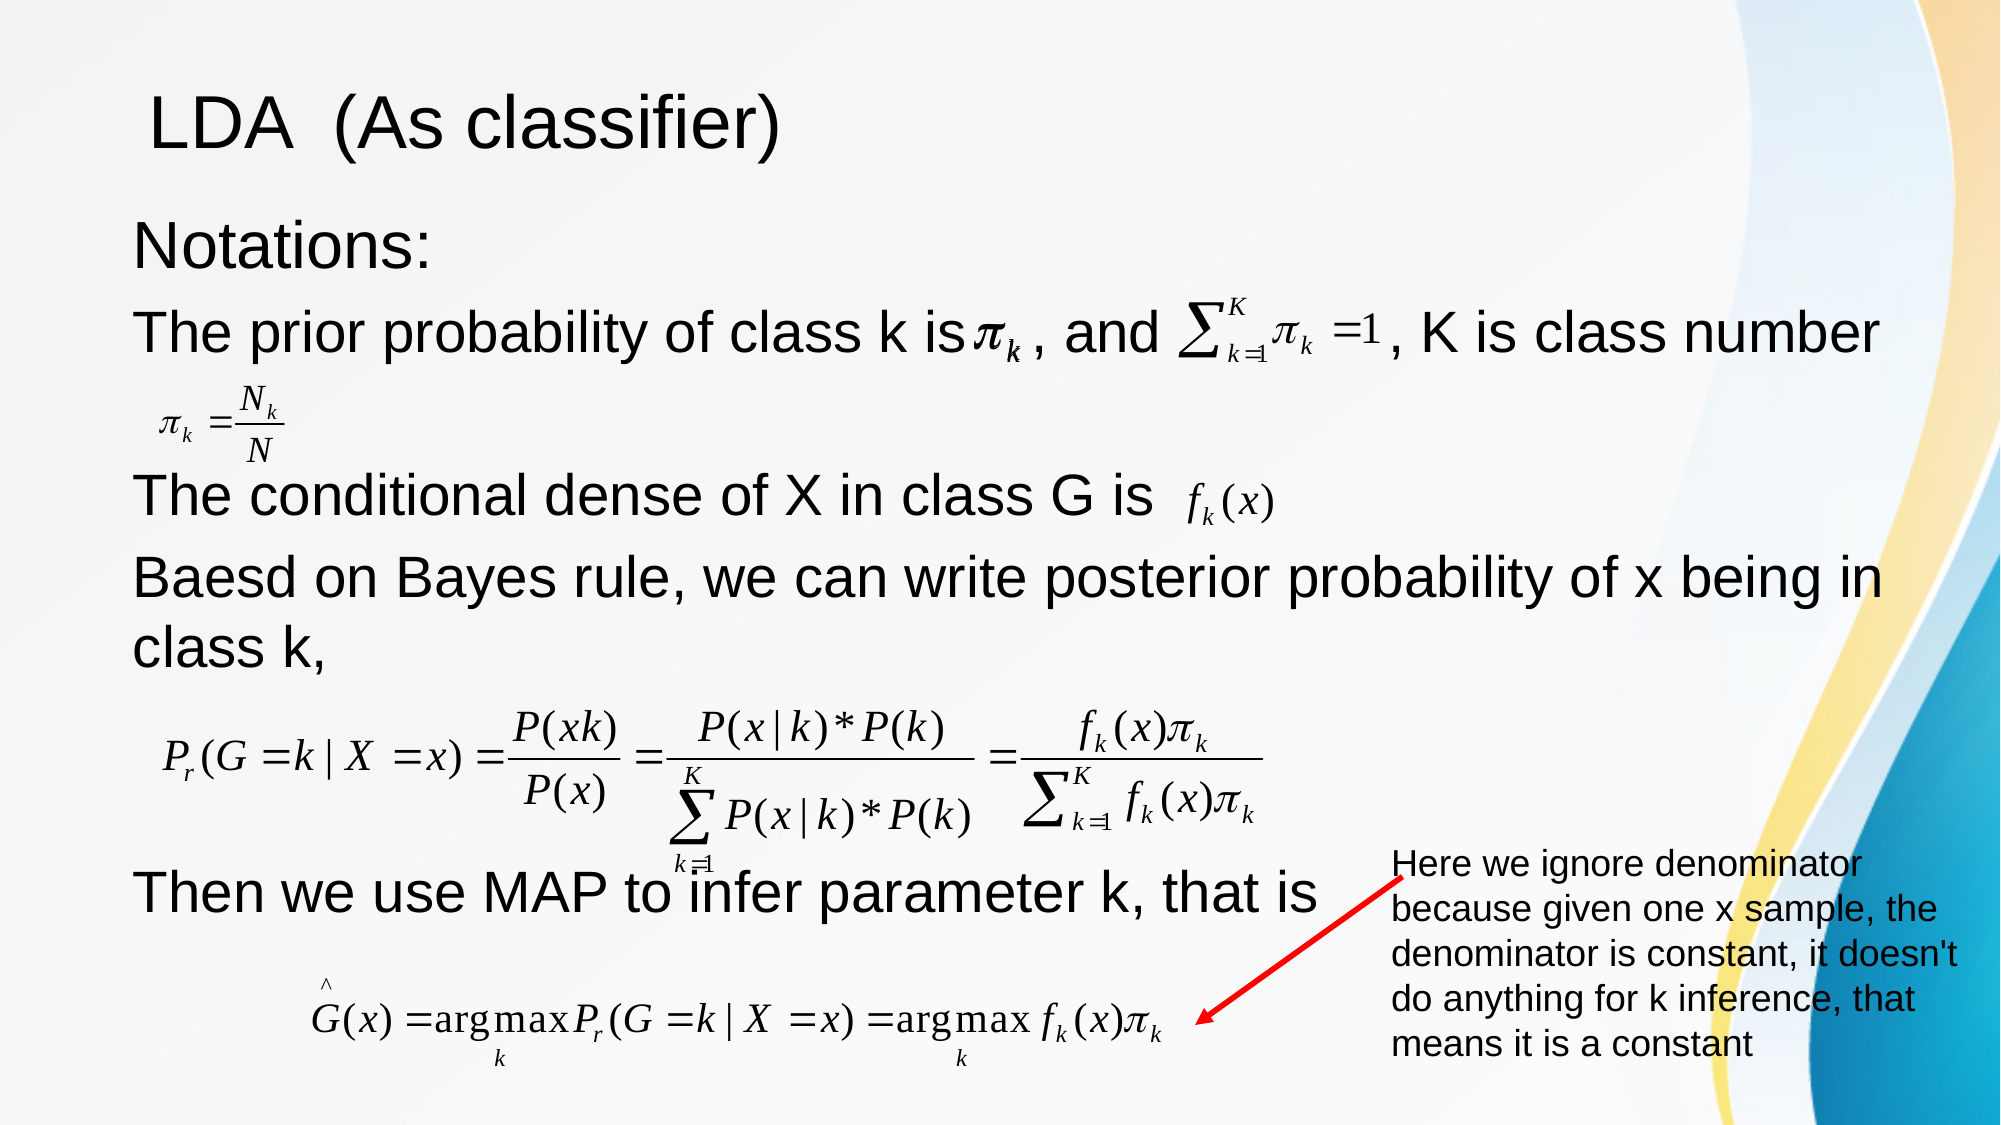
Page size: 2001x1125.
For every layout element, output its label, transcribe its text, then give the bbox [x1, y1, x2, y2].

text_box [154, 699, 1274, 882]
picture [0, 0, 2001, 1125]
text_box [154, 374, 291, 471]
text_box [305, 966, 1173, 1075]
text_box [1172, 286, 1387, 374]
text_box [1195, 876, 1403, 1025]
text_box Here we ignore denominator because given one x sample, the denominator is constant, it doesn't do anything for k inference, that means it is a constant [1376, 831, 2000, 1072]
title LDA (As classifier) [133, 70, 1935, 167]
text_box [1172, 470, 1284, 537]
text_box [967, 295, 1033, 374]
list Notations: The prior probability of class k is , and , K is class number The conditional dense of X in class G is Baesd on Bayes rule, we can write posterior probability of x being in class k, Then we use MAP to infer parameter k, that is [117, 194, 1935, 1029]
